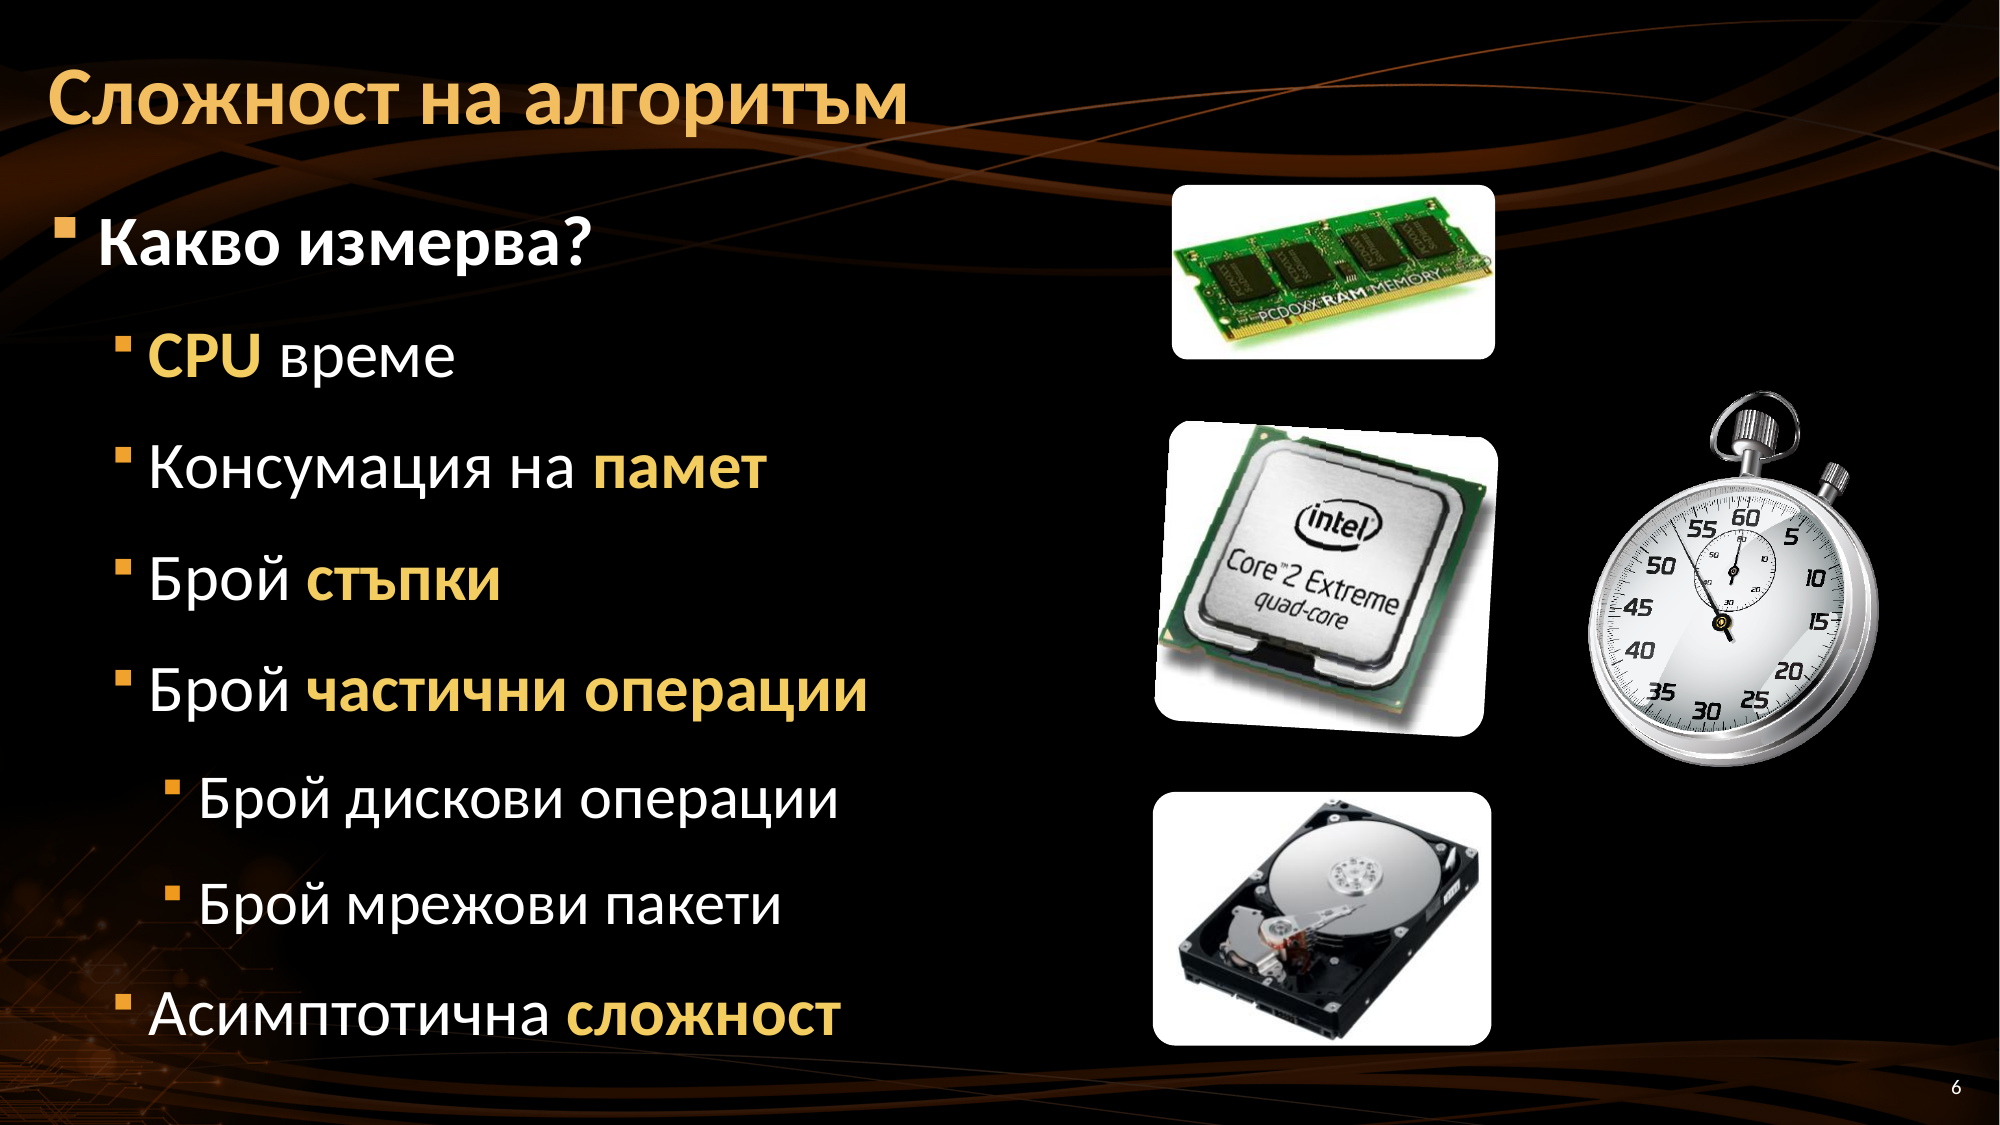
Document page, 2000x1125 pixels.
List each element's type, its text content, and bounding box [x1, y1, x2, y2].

list Какво измерва? CPU време Консумация на памет Брой стъпки Брой частични операции Брой дискови операции Брой мрежови пакети Асимптотична сложност [31, 188, 1968, 1103]
picture [0, 0, 2000, 1125]
title Сложност на алгоритъм [30, 6, 1602, 189]
